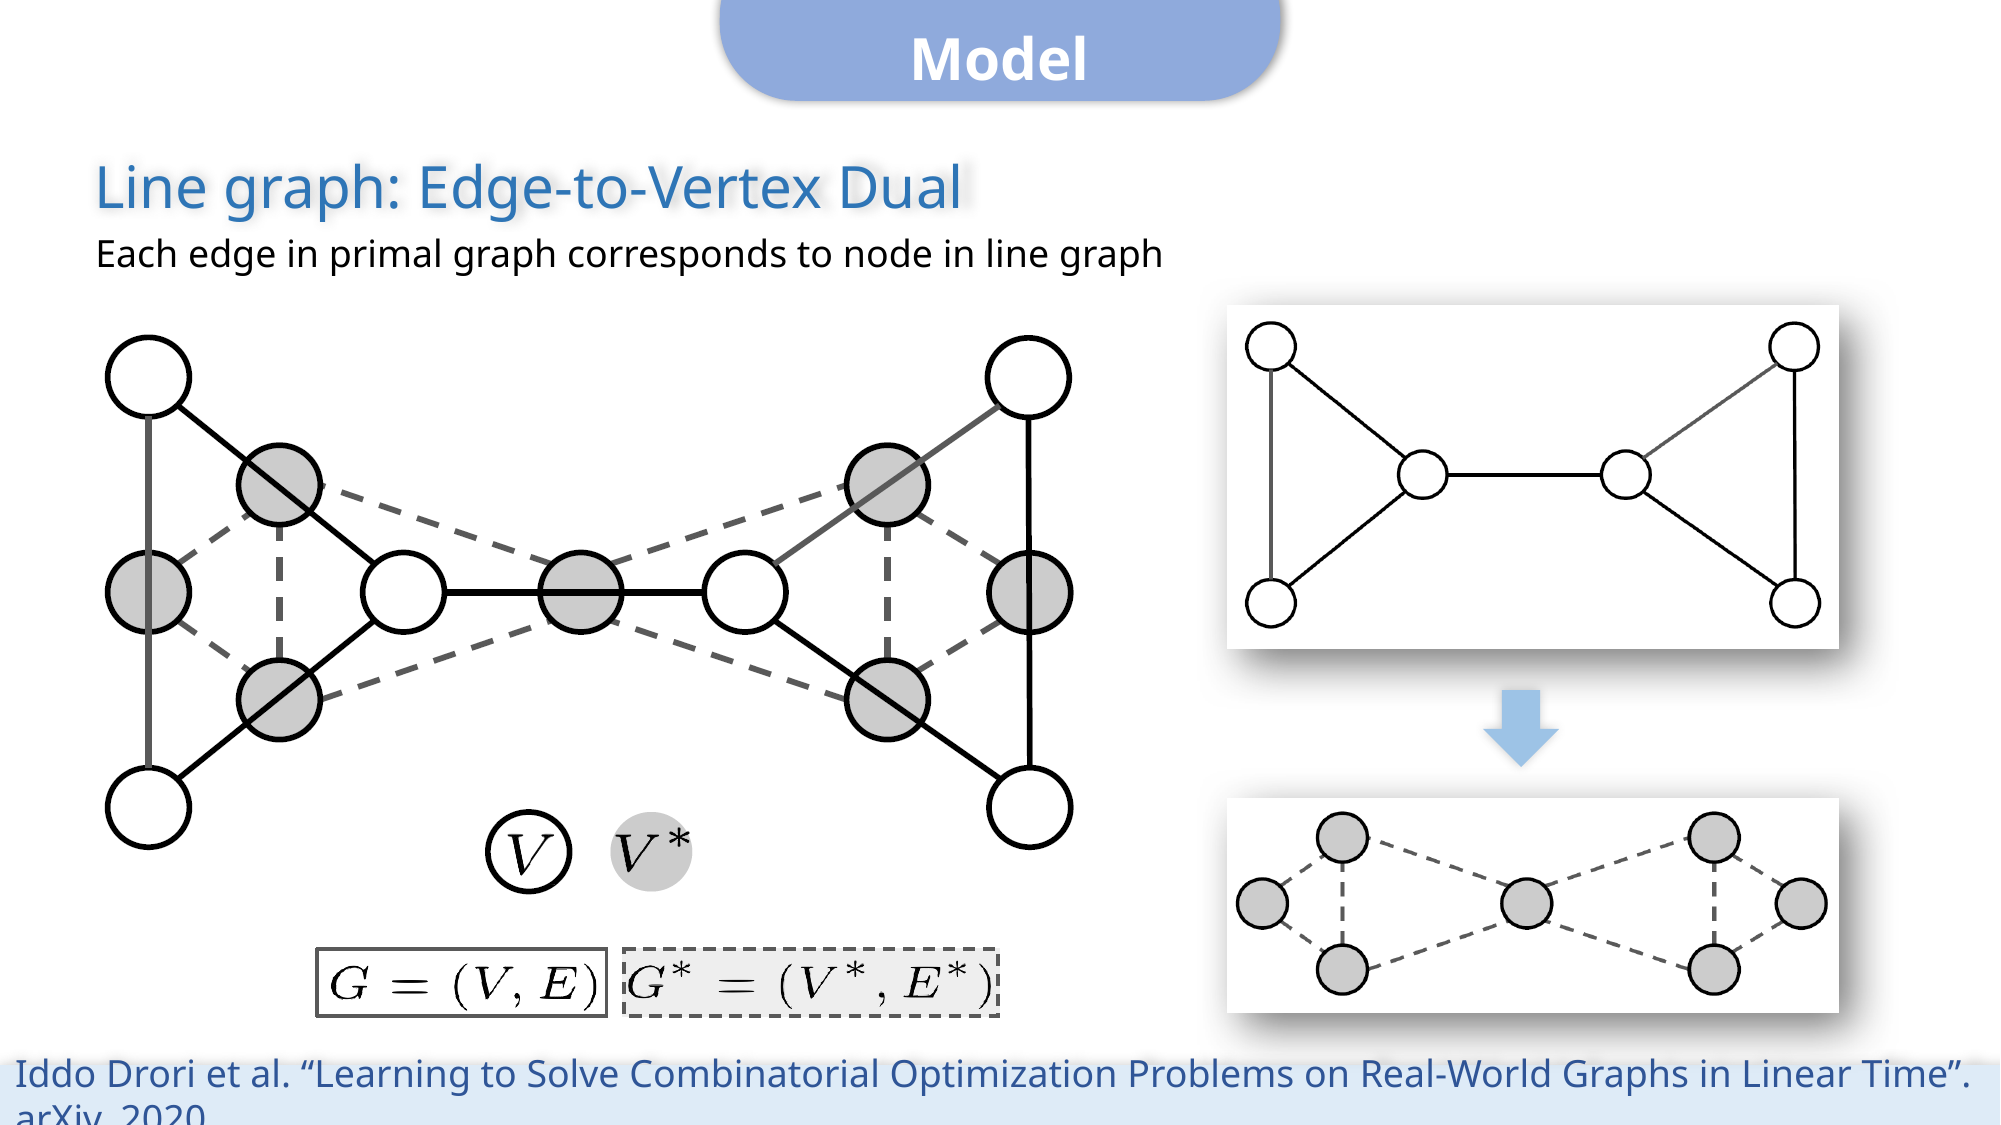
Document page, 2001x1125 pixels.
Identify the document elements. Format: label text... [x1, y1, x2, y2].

text_box Each edge in primal graph corresponds to node in line graph [80, 222, 1560, 283]
text_box Iddo Drori et al. “Learning to Solve Combinatorial Optimization Problems on Real-World Graphs in Linear Time”. arXiv, 2020 [0, 1064, 2000, 1125]
picture [80, 313, 1128, 1043]
picture [1227, 305, 1839, 649]
text_box Line graph: Edge-to-Vertex Dual [78, 138, 1649, 232]
text_box [1480, 688, 1562, 769]
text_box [719, 0, 1281, 101]
picture [1227, 798, 1839, 1013]
